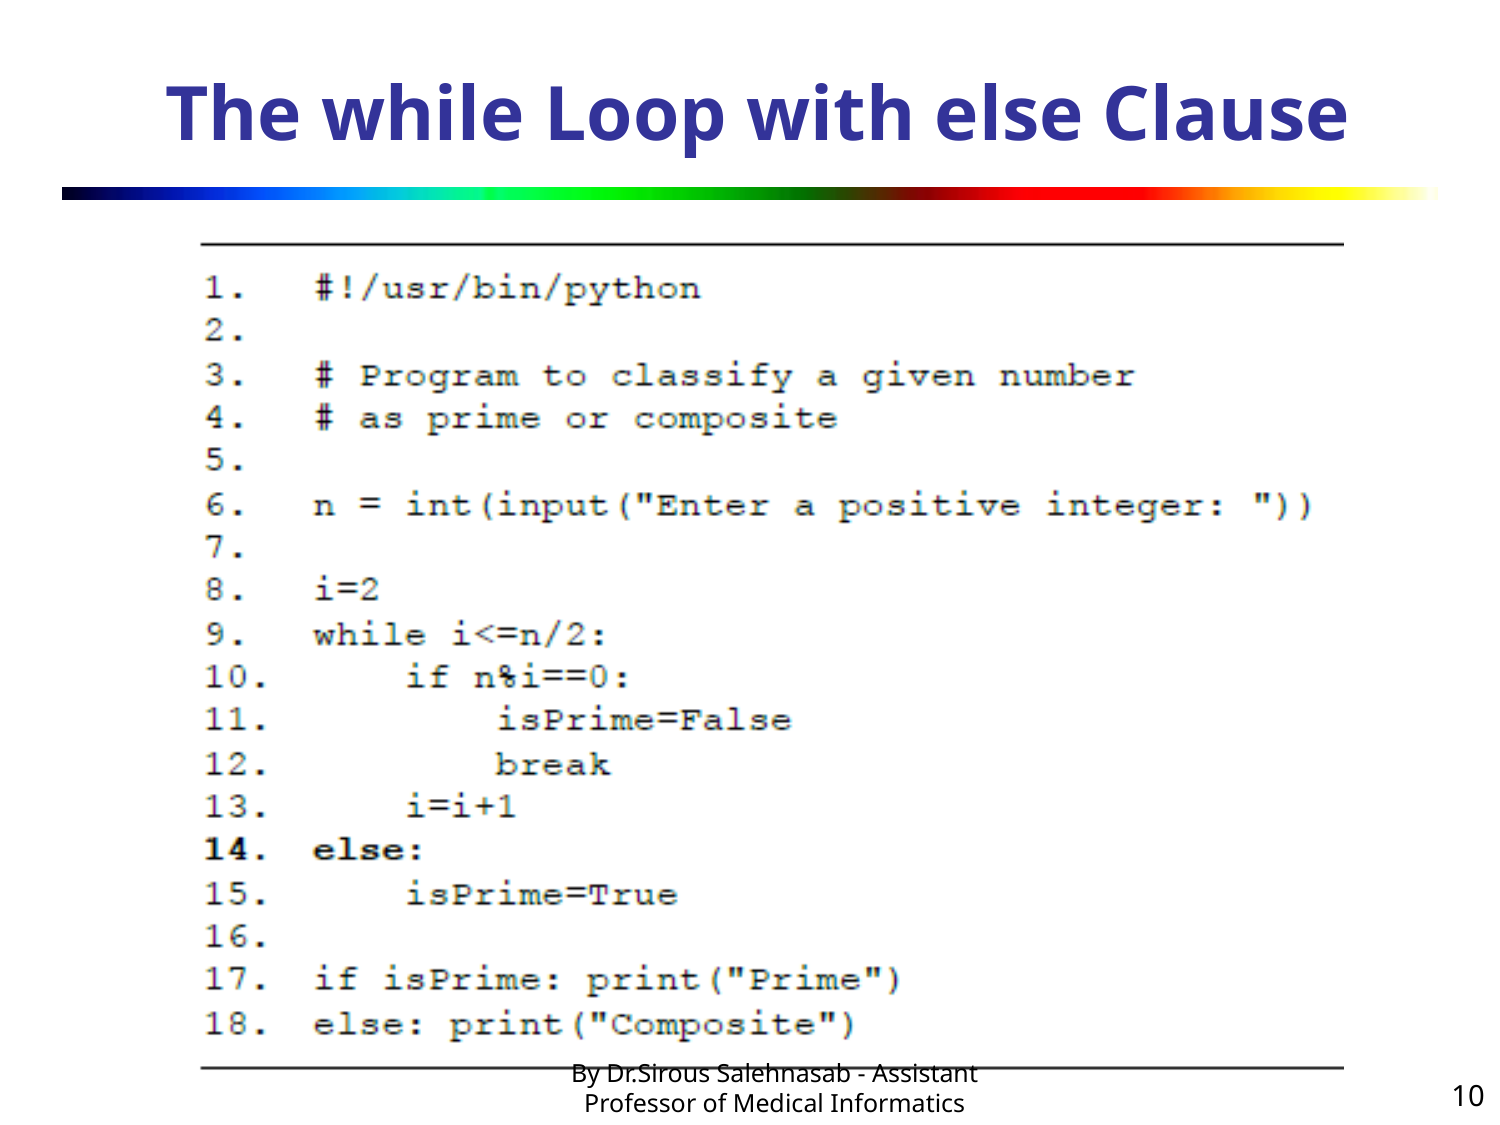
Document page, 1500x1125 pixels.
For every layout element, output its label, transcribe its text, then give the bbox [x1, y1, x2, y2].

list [174, 224, 1344, 1090]
picture [382, 187, 1438, 200]
slide_number 10 [1187, 1049, 1500, 1125]
picture [62, 187, 355, 200]
title The while Loop with else Clause [125, 37, 1391, 163]
footer By Dr.Sirous Salehnasab - Assistant Professor of Medical Informatics [537, 1098, 1013, 1125]
